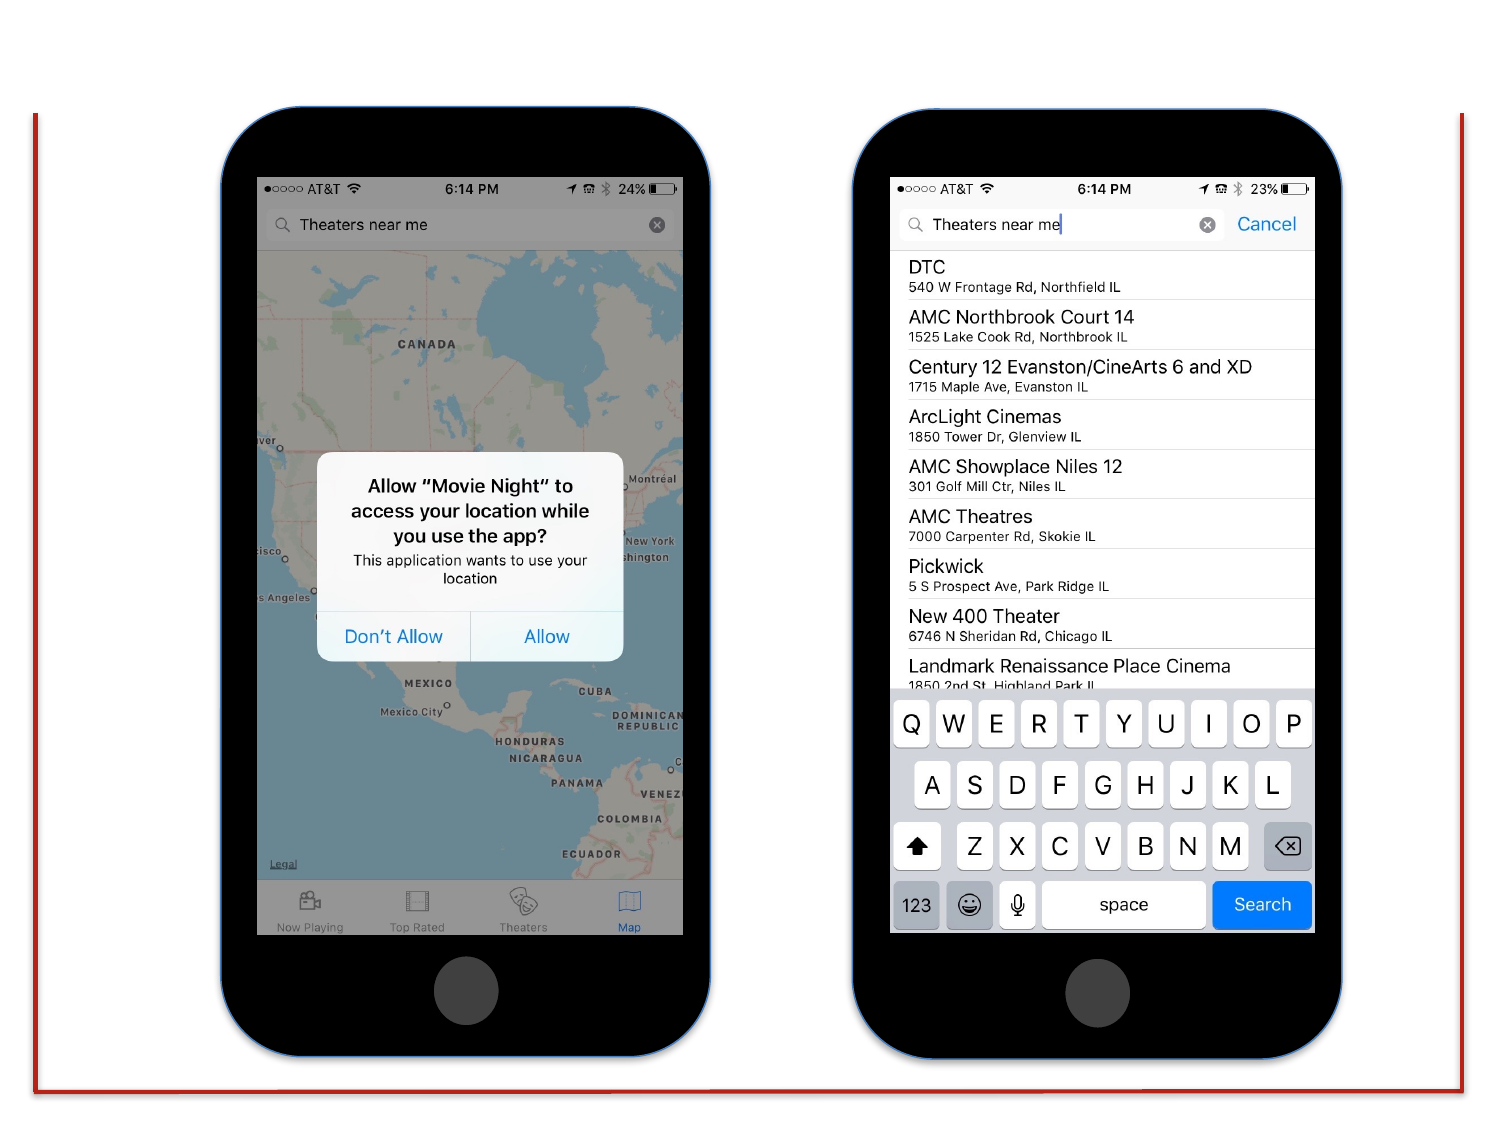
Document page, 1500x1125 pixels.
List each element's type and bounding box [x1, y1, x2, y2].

text_box [33, 112, 1464, 1093]
text_box [220, 106, 711, 111]
